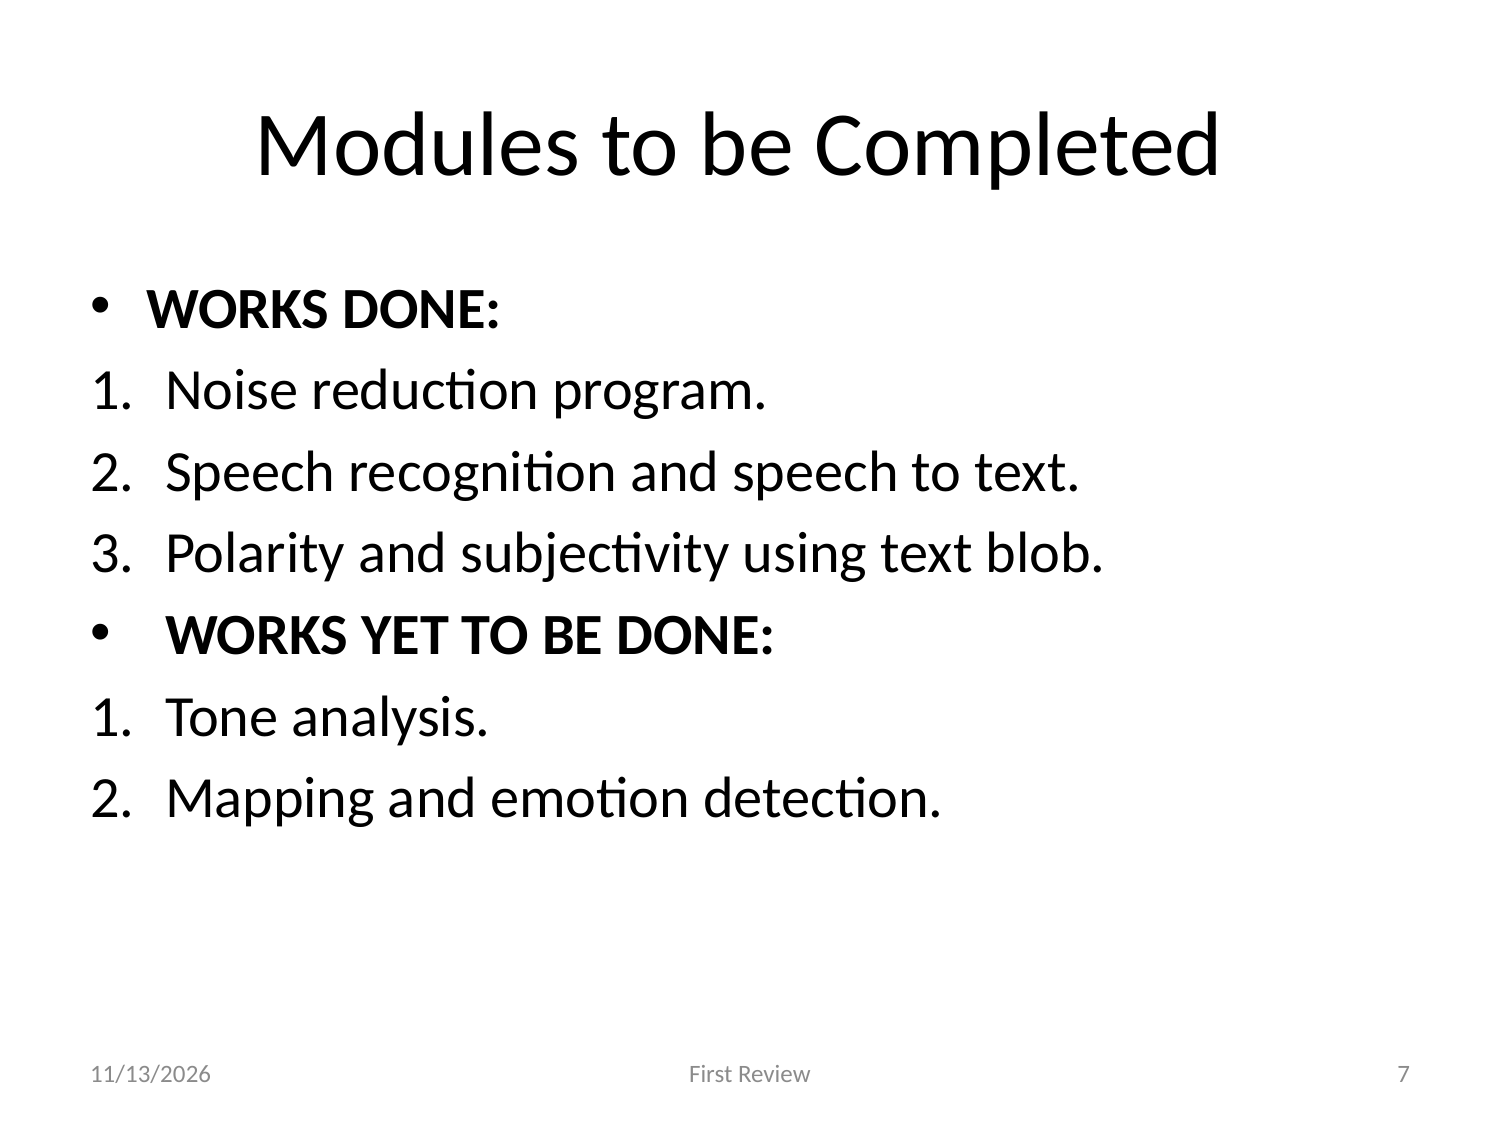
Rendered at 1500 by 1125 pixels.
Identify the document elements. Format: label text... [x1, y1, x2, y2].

footer First Review [512, 1042, 988, 1103]
title Modules to be Completed [75, 45, 1425, 233]
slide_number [75, 1042, 425, 1103]
slide_number 7 [1074, 1042, 1425, 1103]
list WORKS DONE: Noise reduction program. Speech recognition and speech to text. Polarity and subjectivity using text blob. WORKS YET TO BE DONE: Tone analysis. Mapping and emotion detection. [75, 262, 1425, 1005]
